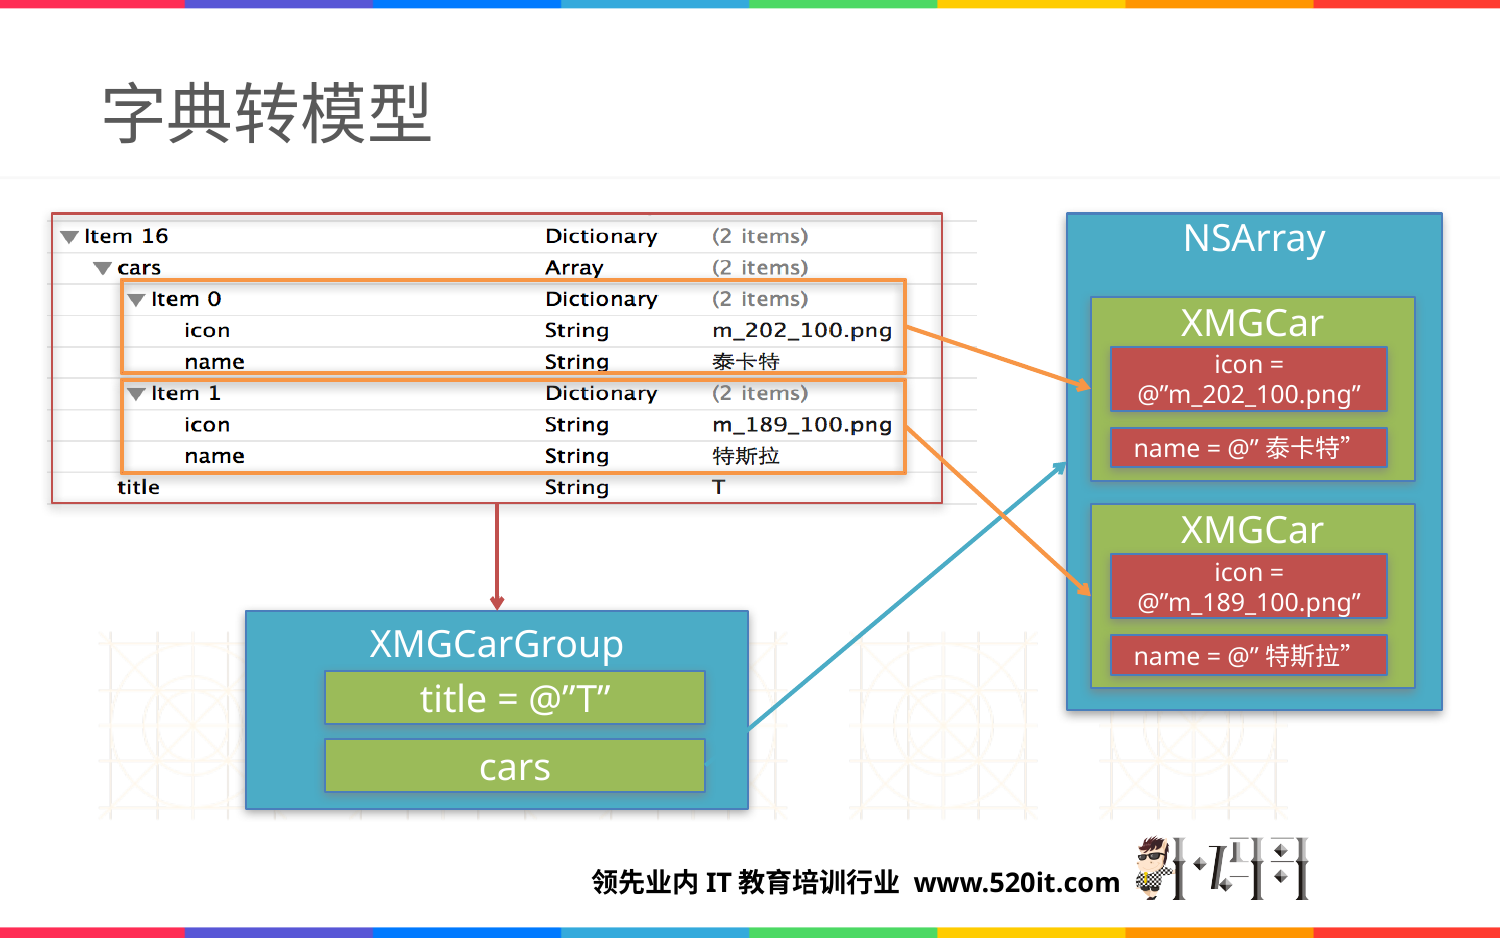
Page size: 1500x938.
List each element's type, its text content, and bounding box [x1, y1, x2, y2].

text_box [245, 502, 749, 810]
picture [0, 180, 1500, 938]
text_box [905, 426, 1416, 689]
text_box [905, 296, 1416, 425]
picture [0, 0, 1500, 176]
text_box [704, 212, 1443, 766]
title 字典转模型 [85, 64, 1419, 178]
